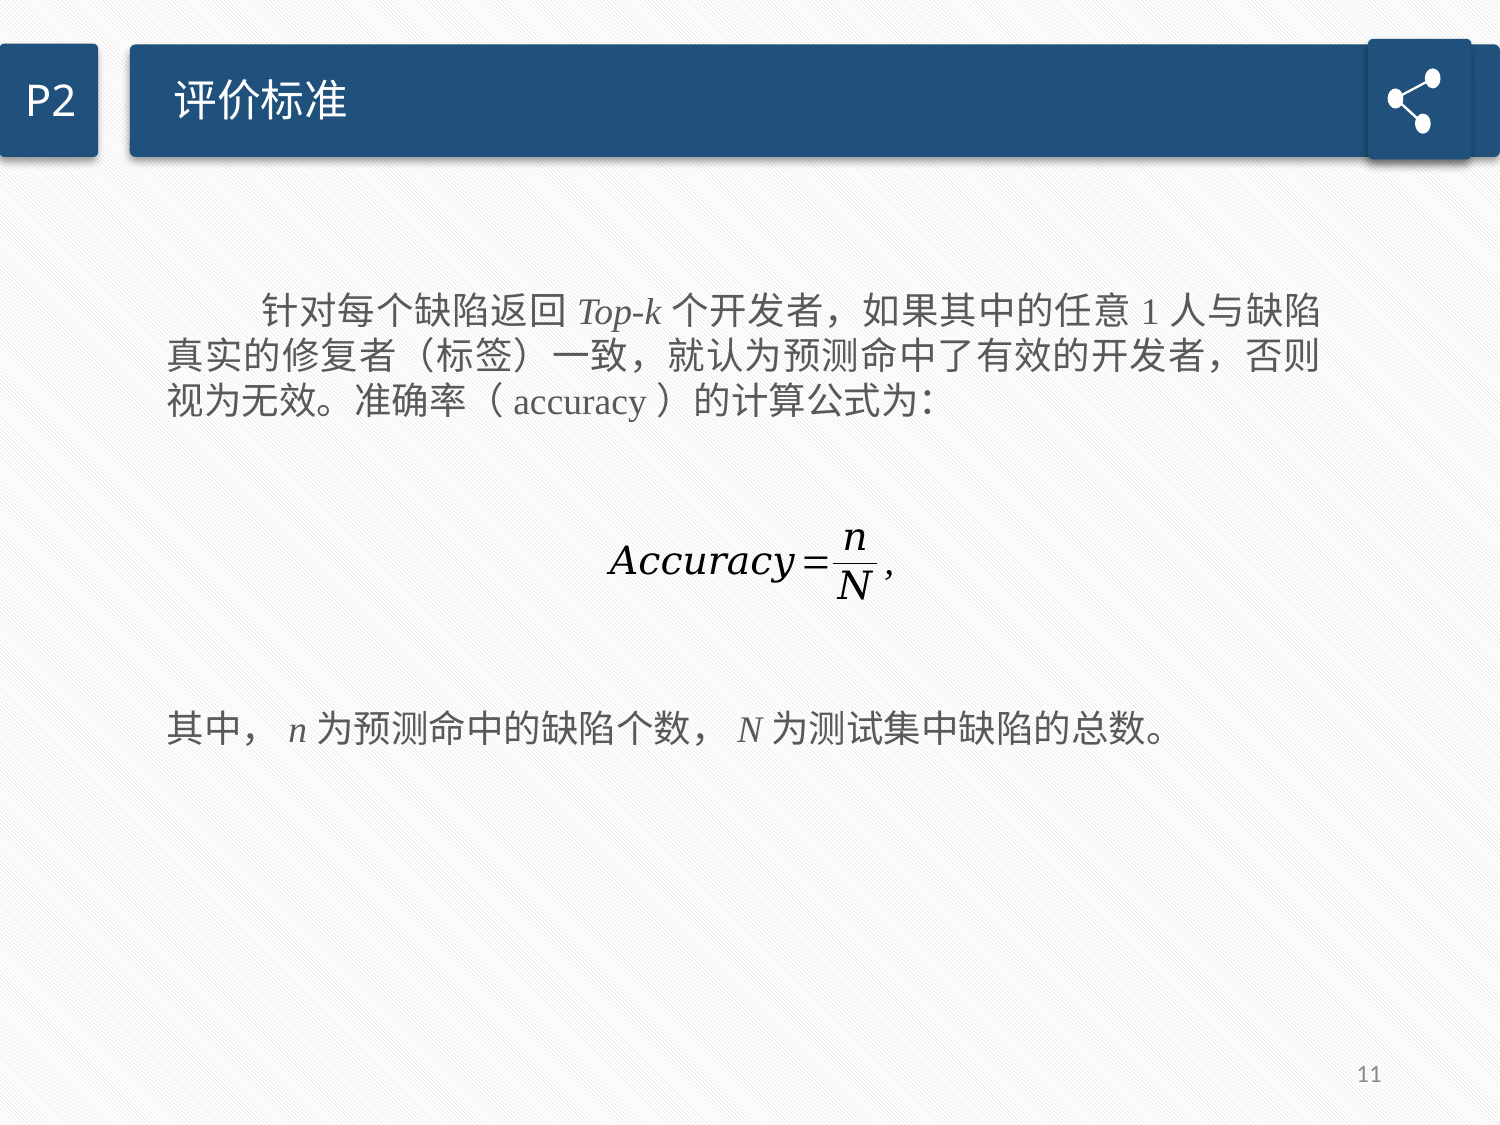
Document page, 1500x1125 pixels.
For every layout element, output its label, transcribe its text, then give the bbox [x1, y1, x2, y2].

slide_number 11 [1059, 1042, 1397, 1103]
text_box 其中，n为预测命中的缺陷个数，N为测试集中缺陷的总数。 [152, 697, 1356, 758]
list P2 [2, 50, 99, 155]
list 评价标准 [158, 50, 1482, 155]
text_box 针对每个缺陷返回Top-k个开发者，如果其中的任意1人与缺陷真实的修复者（标签）一致，就认为预测命中了有效的开发者，否则视为无效。准确率（accuracy）的计算公式为： [152, 279, 1337, 430]
